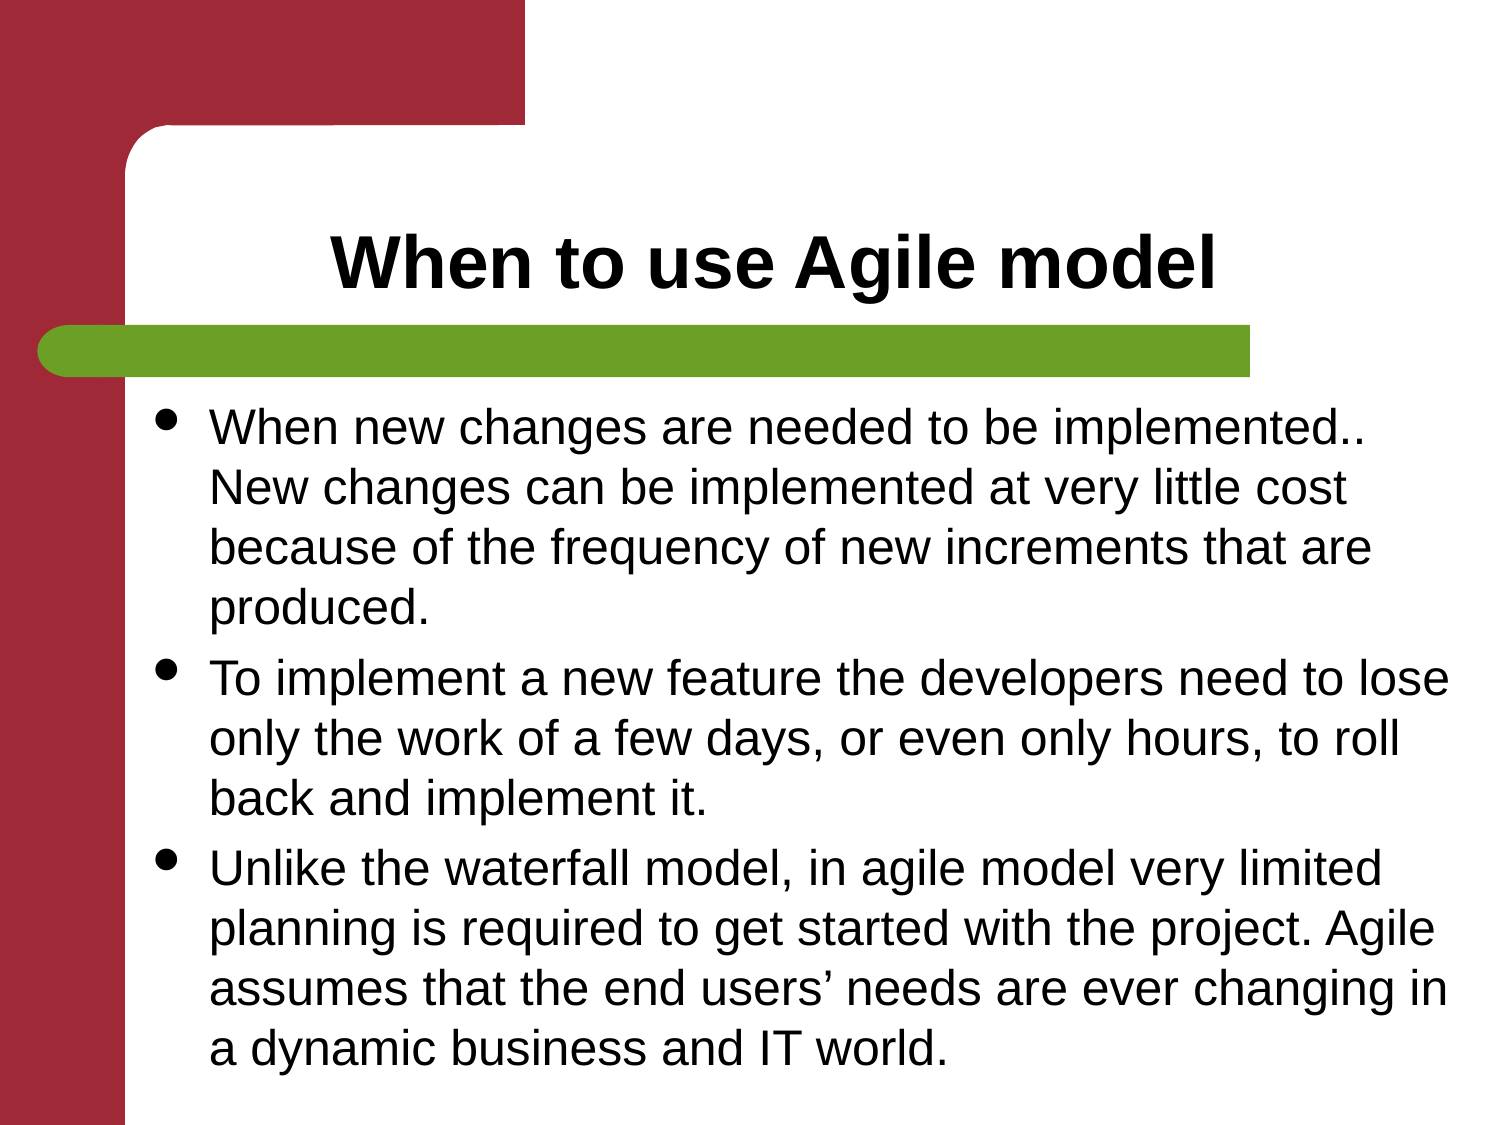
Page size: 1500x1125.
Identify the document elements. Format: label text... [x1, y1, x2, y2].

list When new changes are needed to be implemented.. New changes can be implemented at very little cost because of the frequency of new increments that are produced. To implement a new feature the developers need to lose only the work of a few days, or even only hours, to roll back and implement it. Unlike the waterfall model, in agile model very limited planning is required to get started with the project. Agile assumes that the end users’ needs are ever changing in a dynamic business and IT world. [137, 387, 1475, 1113]
title When to use Agile model [125, 125, 1425, 313]
